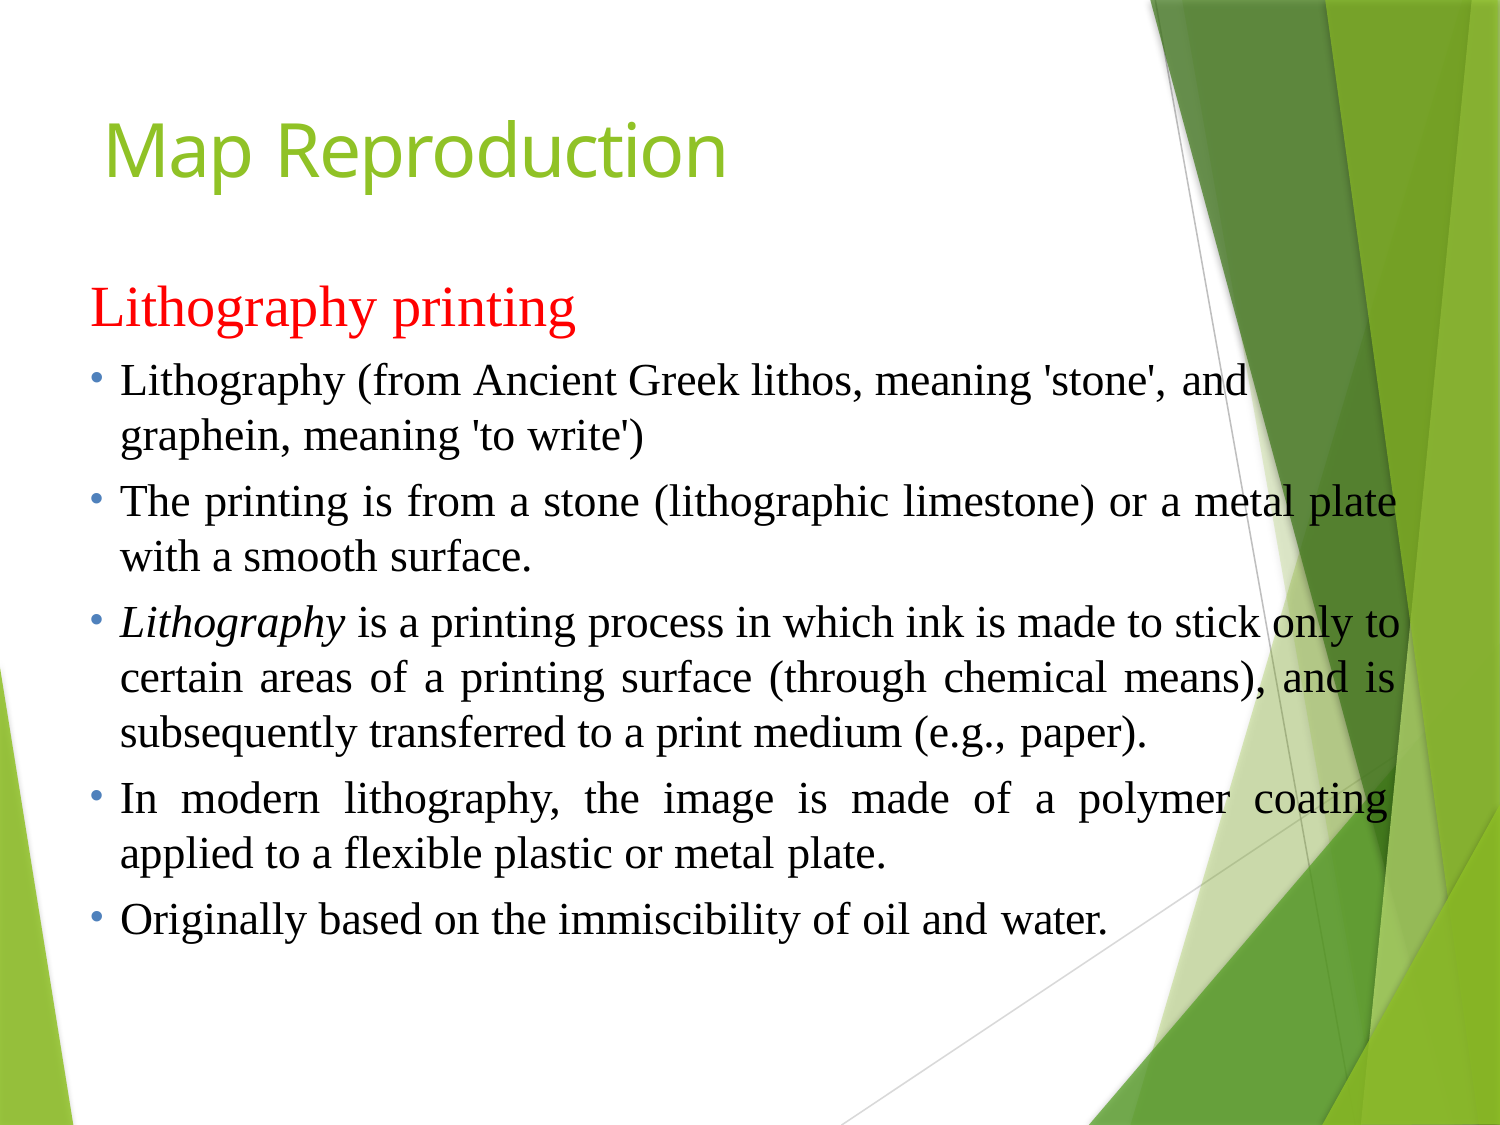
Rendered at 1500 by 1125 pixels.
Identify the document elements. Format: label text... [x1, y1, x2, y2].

title Map Reproduction [99, 99, 1142, 251]
text_box Lithography printing Lithography (from Ancient Greek lithos, meaning 'stone', and graphein, meaning 'to write') The printing is from a stone (lithographic limestone) or a metal plate with a smooth surface. Lithography is a printing process in which ink is made to stick only to certain areas of a printing surface (through chemical means), and is subsequently transferred to a print medium (e.g., paper). In modern lithography, the image is made of a polymer coating applied to a flexible plastic or metal plate. Originally based on the immiscibility of oil and water. [87, 251, 1413, 944]
